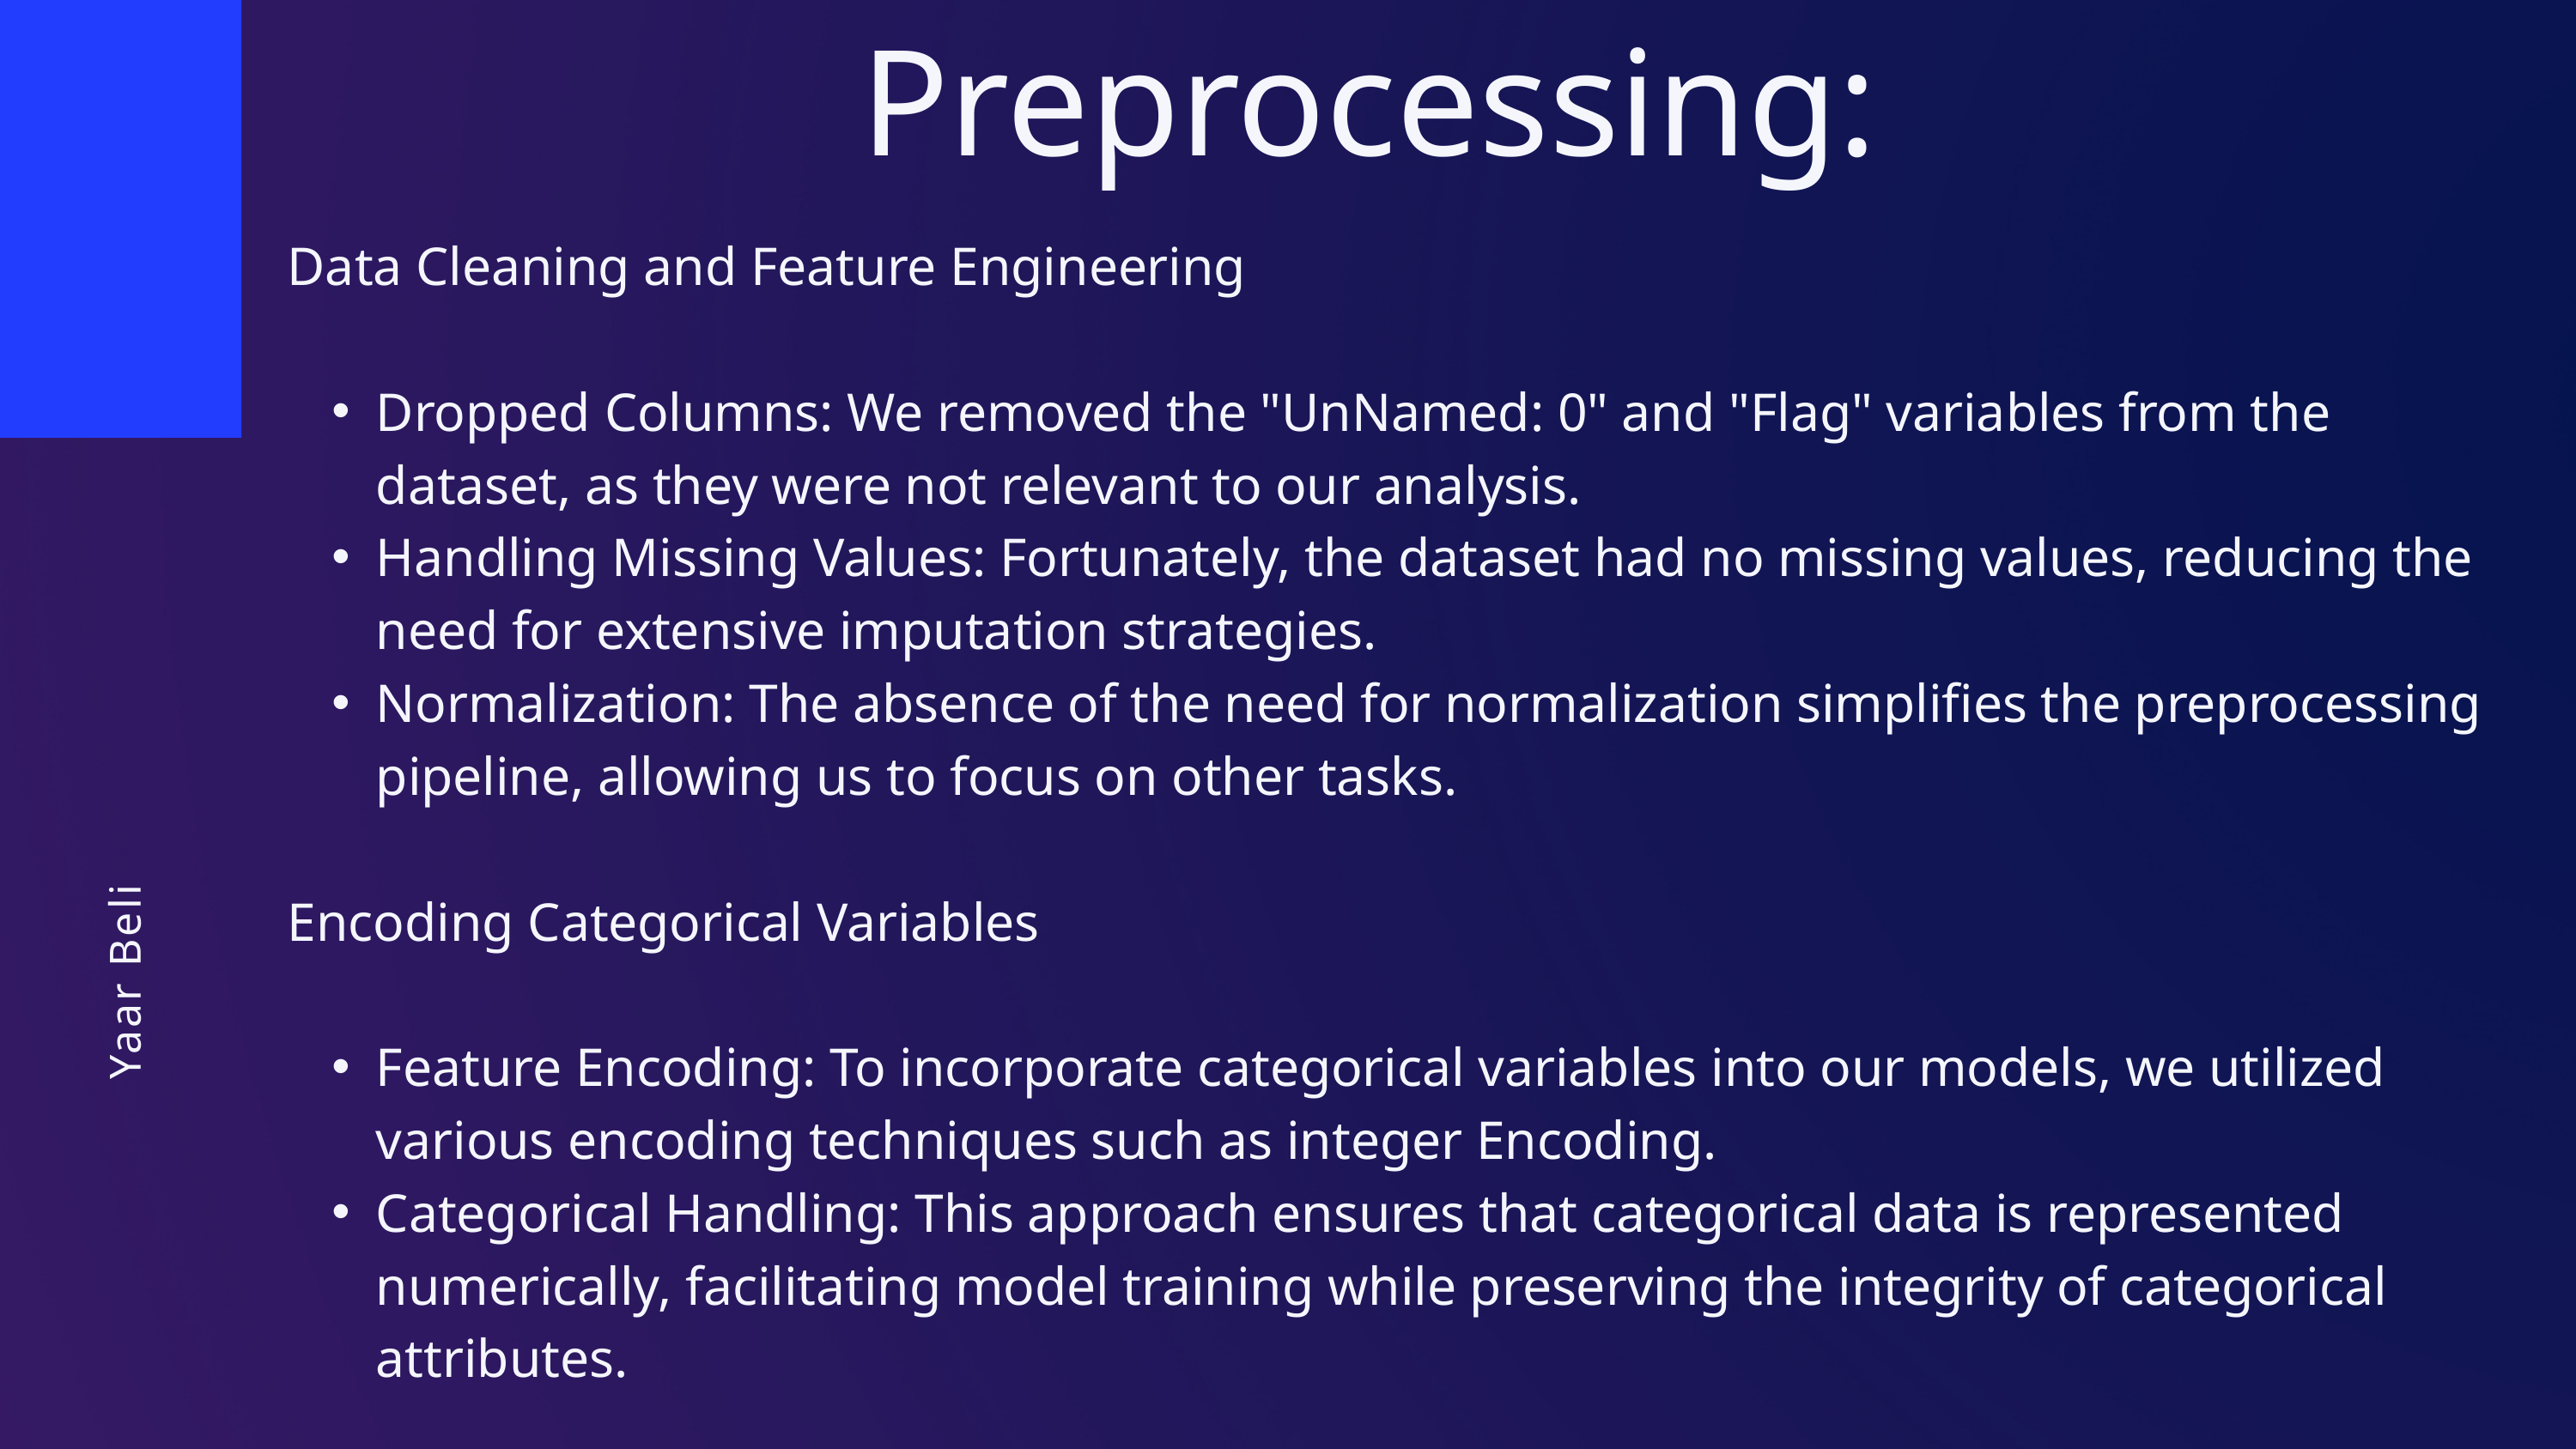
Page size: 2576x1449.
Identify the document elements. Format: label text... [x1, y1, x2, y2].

text_box [0, 0, 2576, 1449]
text_box Yaar Beli [88, 291, 149, 1080]
text_box [0, 0, 242, 438]
text_box Preprocessing: [334, 9, 2366, 185]
text_box Data Cleaning and Feature Engineering Dropped Columns: We removed the "UnNamed: 0" and "Flag" variables from the dataset, as they were not relevant to our analysis. Handling Missing Values: Fortunately, the dataset had no missing values, reducing the need for extensive imputation strategies. Normalization: The absence of the need for normalization simplifies the preprocessing pipeline, allowing us to focus on other tasks. Encoding Categorical Variables Feature Encoding: To incorporate categorical variables into our models, we utilized various encoding techniques such as integer Encoding. Categorical Handling: This approach ensures that categorical data is represented numerically, facilitating model training while preserving the integrity of categorical attributes. [287, 223, 2497, 1449]
